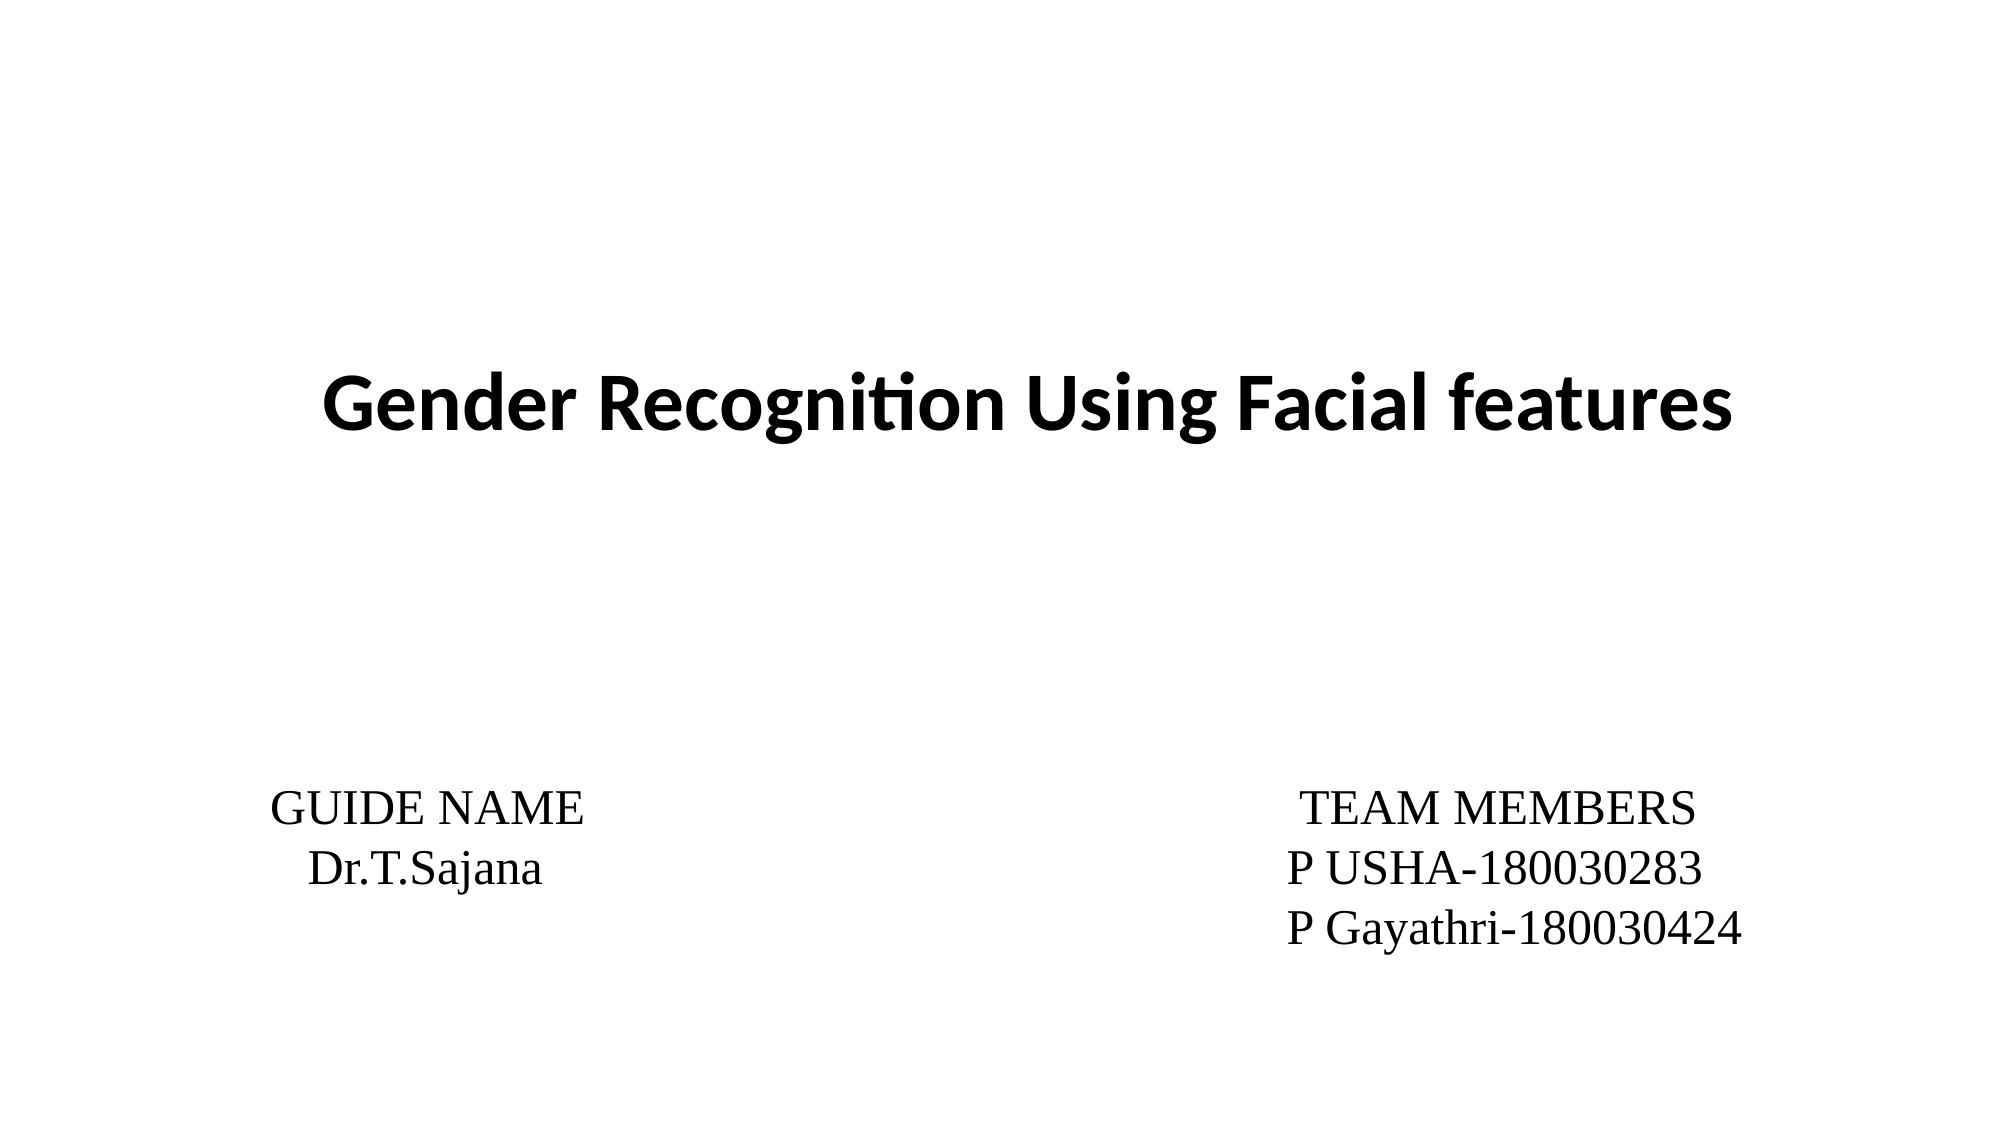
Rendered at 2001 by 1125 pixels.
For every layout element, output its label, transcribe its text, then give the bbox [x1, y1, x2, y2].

title Gender Recognition Using Facial features [166, 345, 1891, 563]
text_box GUIDE NAME Dr.T.Sajana [93, 767, 783, 902]
text_box TEAM MEMBERS P USHA-180030283 P Gayathri-180030424 [1247, 767, 1773, 962]
